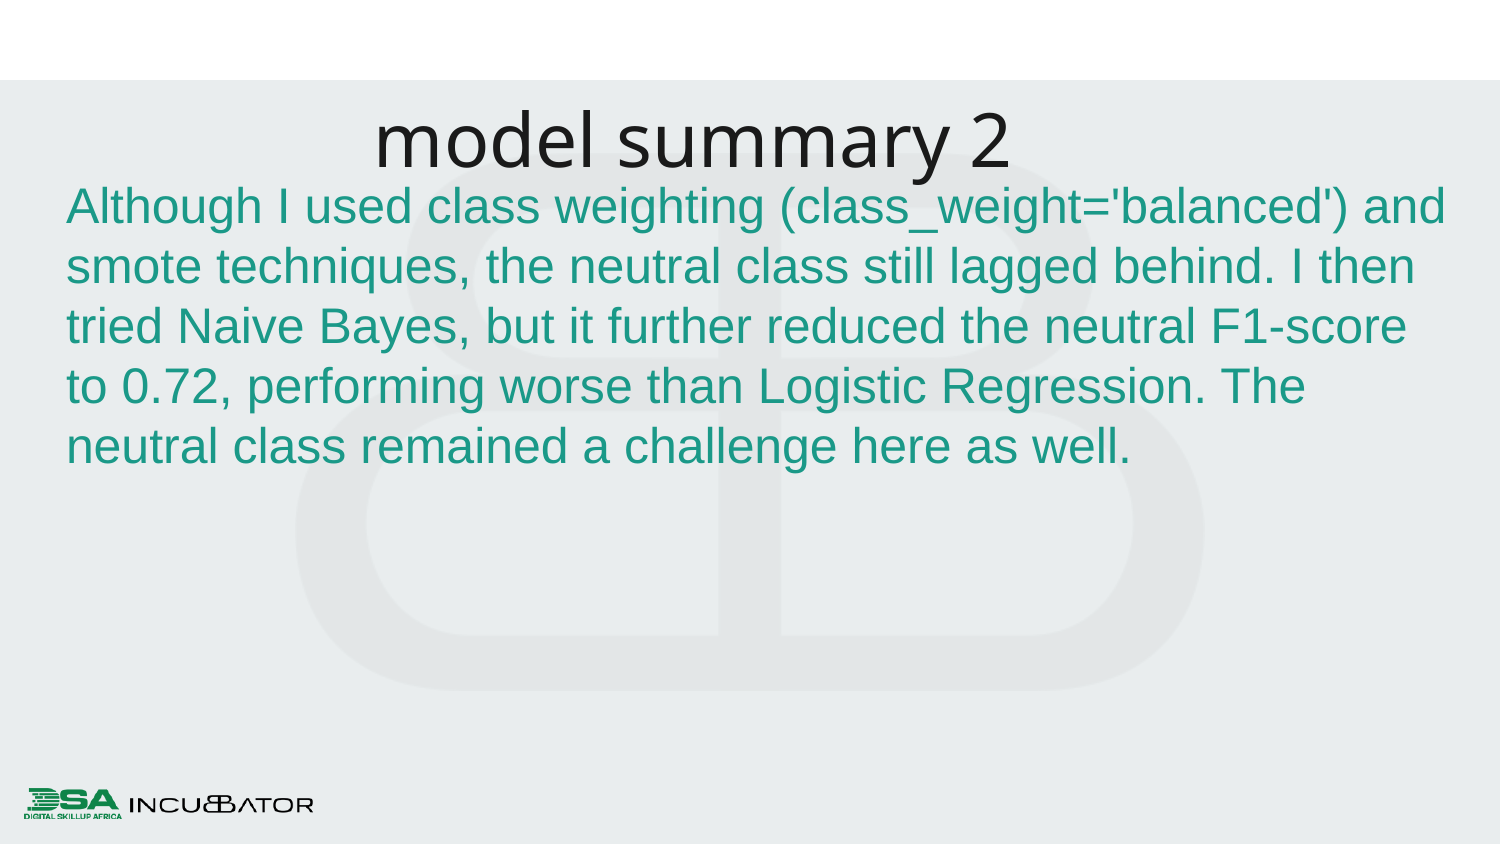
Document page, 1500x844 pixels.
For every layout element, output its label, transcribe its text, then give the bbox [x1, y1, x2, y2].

text_box Although I used class weighting (class_weight='balanced') and smote techniques, the neutral class still lagged behind. I then tried Naive Bayes, but it further reduced the neutral F1-score to 0.72, performing worse than Logistic Regression. The neutral class remained a challenge here as well. [51, 158, 1475, 597]
picture [24, 788, 313, 819]
text_box model summary 2 [96, 77, 1311, 181]
